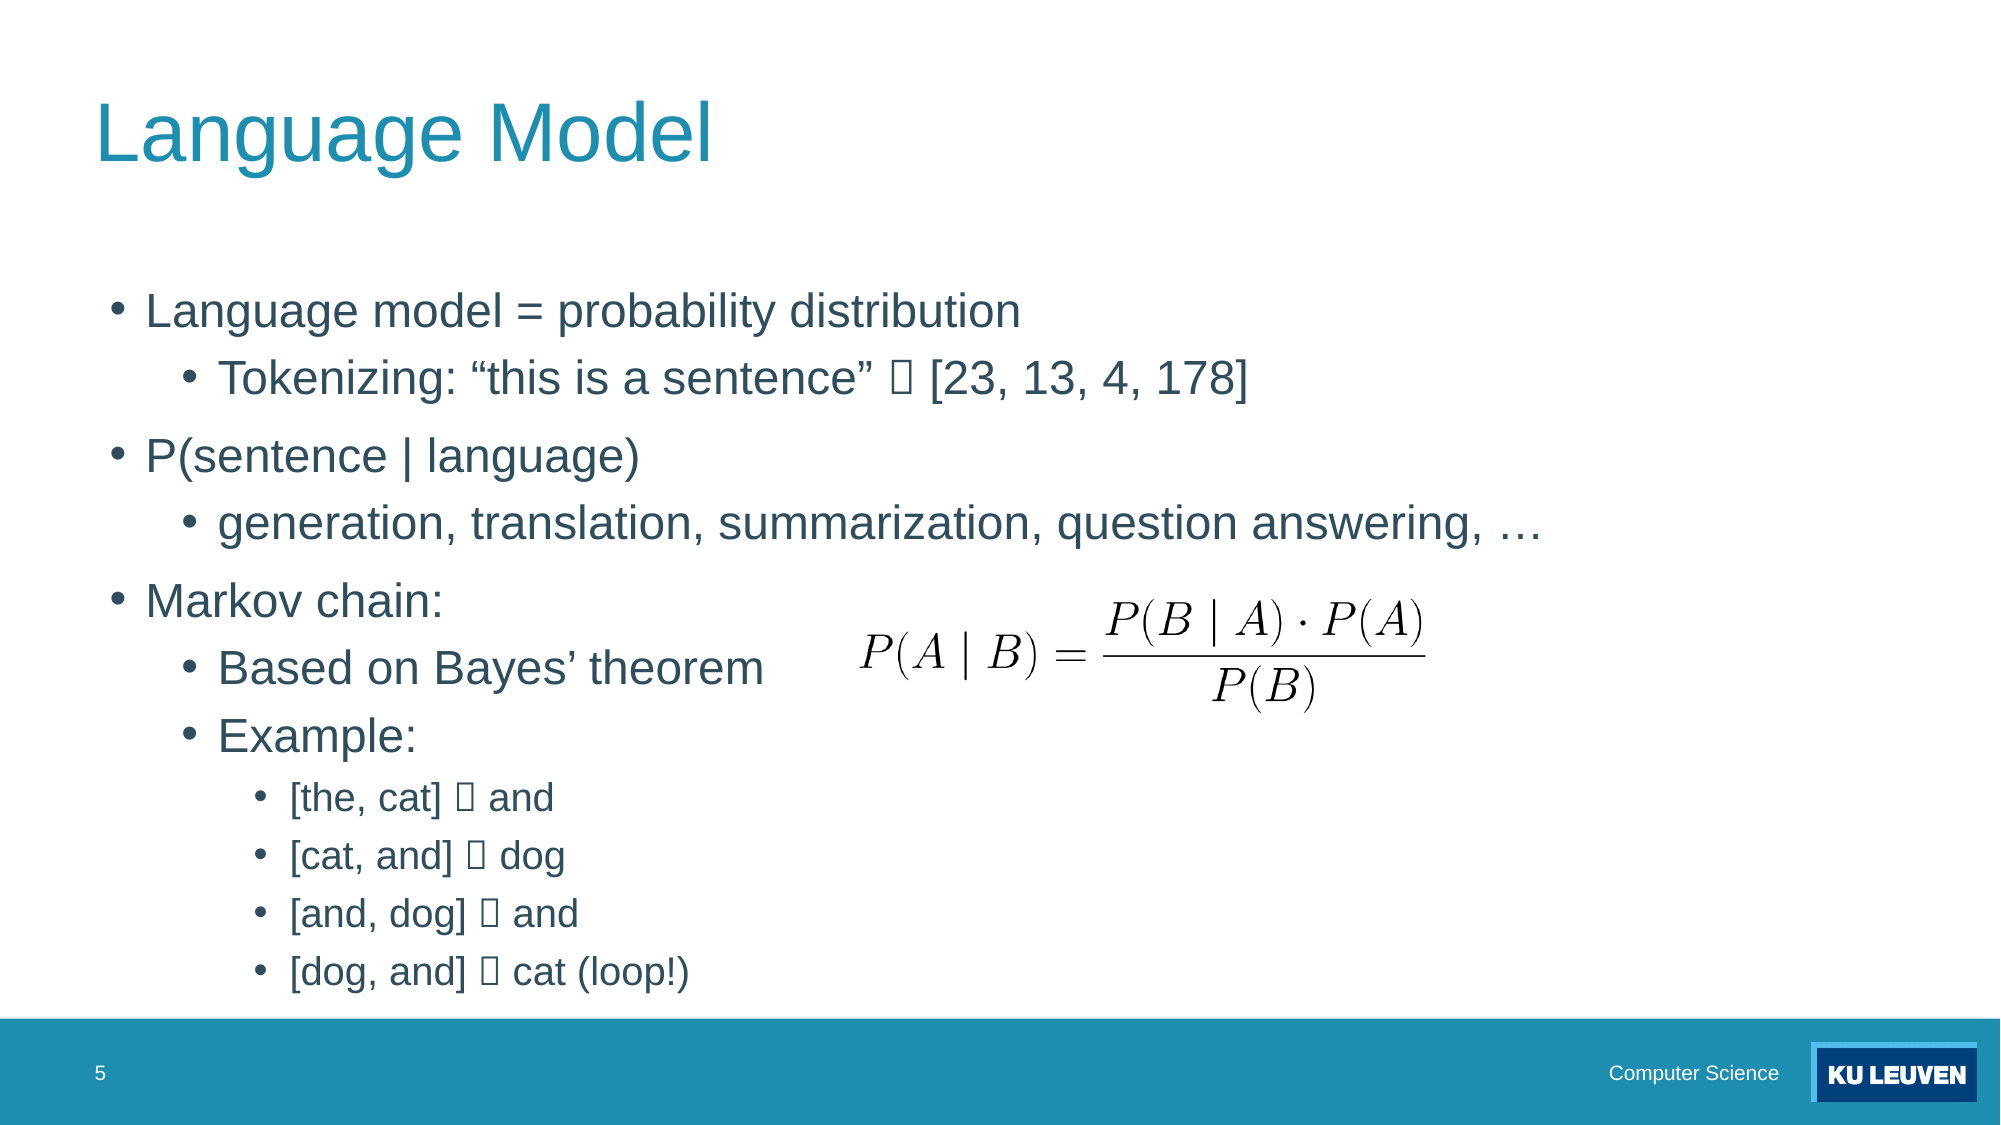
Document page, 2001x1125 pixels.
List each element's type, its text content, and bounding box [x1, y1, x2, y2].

list Language model = probability distribution Tokenizing: “this is a sentence”  [23, 13, 4, 178] P(sentence | language) generation, translation, summarization, question answering, … Markov chain: Based on Bayes’ theorem Example: [the, cat]  and [cat, and]  dog [and, dog]  and [dog, and]  cat (loop!) [94, 271, 1906, 1004]
title Language Model [94, 33, 1906, 223]
slide_number 5 [94, 1018, 201, 1125]
footer Computer Science [989, 1018, 1809, 1125]
picture [1811, 1042, 1977, 1102]
picture [858, 587, 1430, 718]
